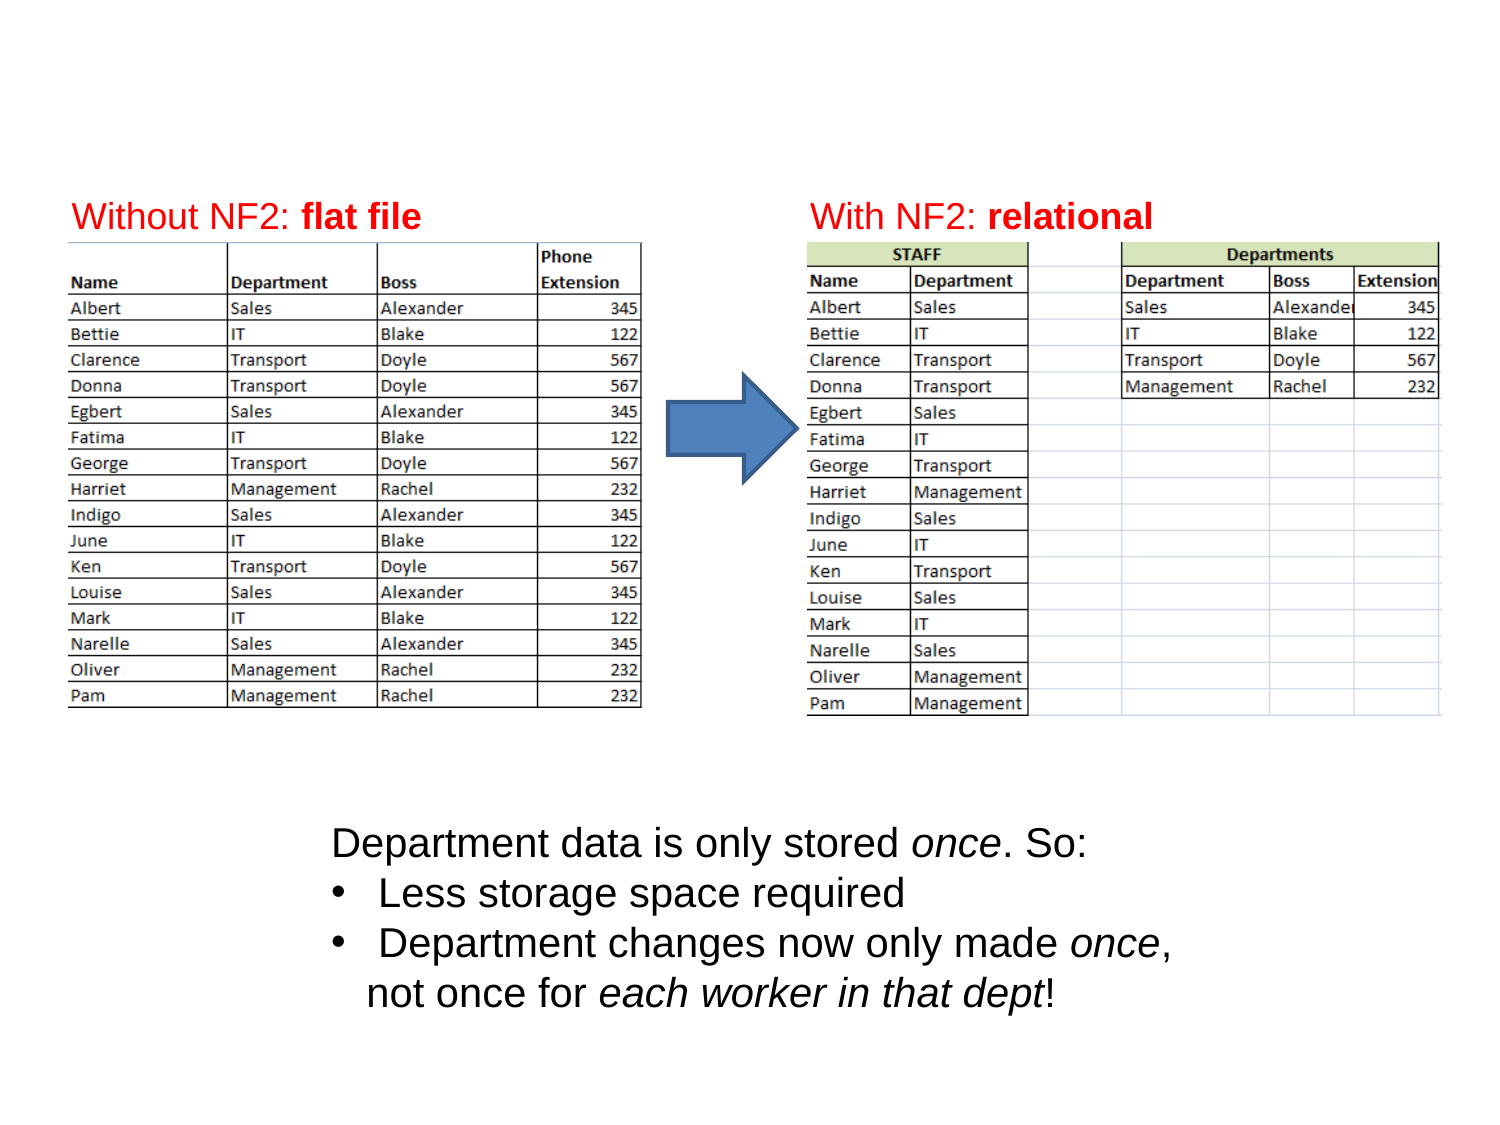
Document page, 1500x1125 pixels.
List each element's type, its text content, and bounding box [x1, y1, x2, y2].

picture [806, 241, 1442, 716]
picture [68, 241, 644, 709]
text_box [667, 375, 797, 482]
text_box Without NF2: flat file [56, 184, 643, 245]
text_box Department data is only stored once. So: Less storage space required Department changes now only made once, not once for each worker in that dept! [316, 808, 1219, 1024]
text_box With NF2: relational [795, 184, 1382, 245]
